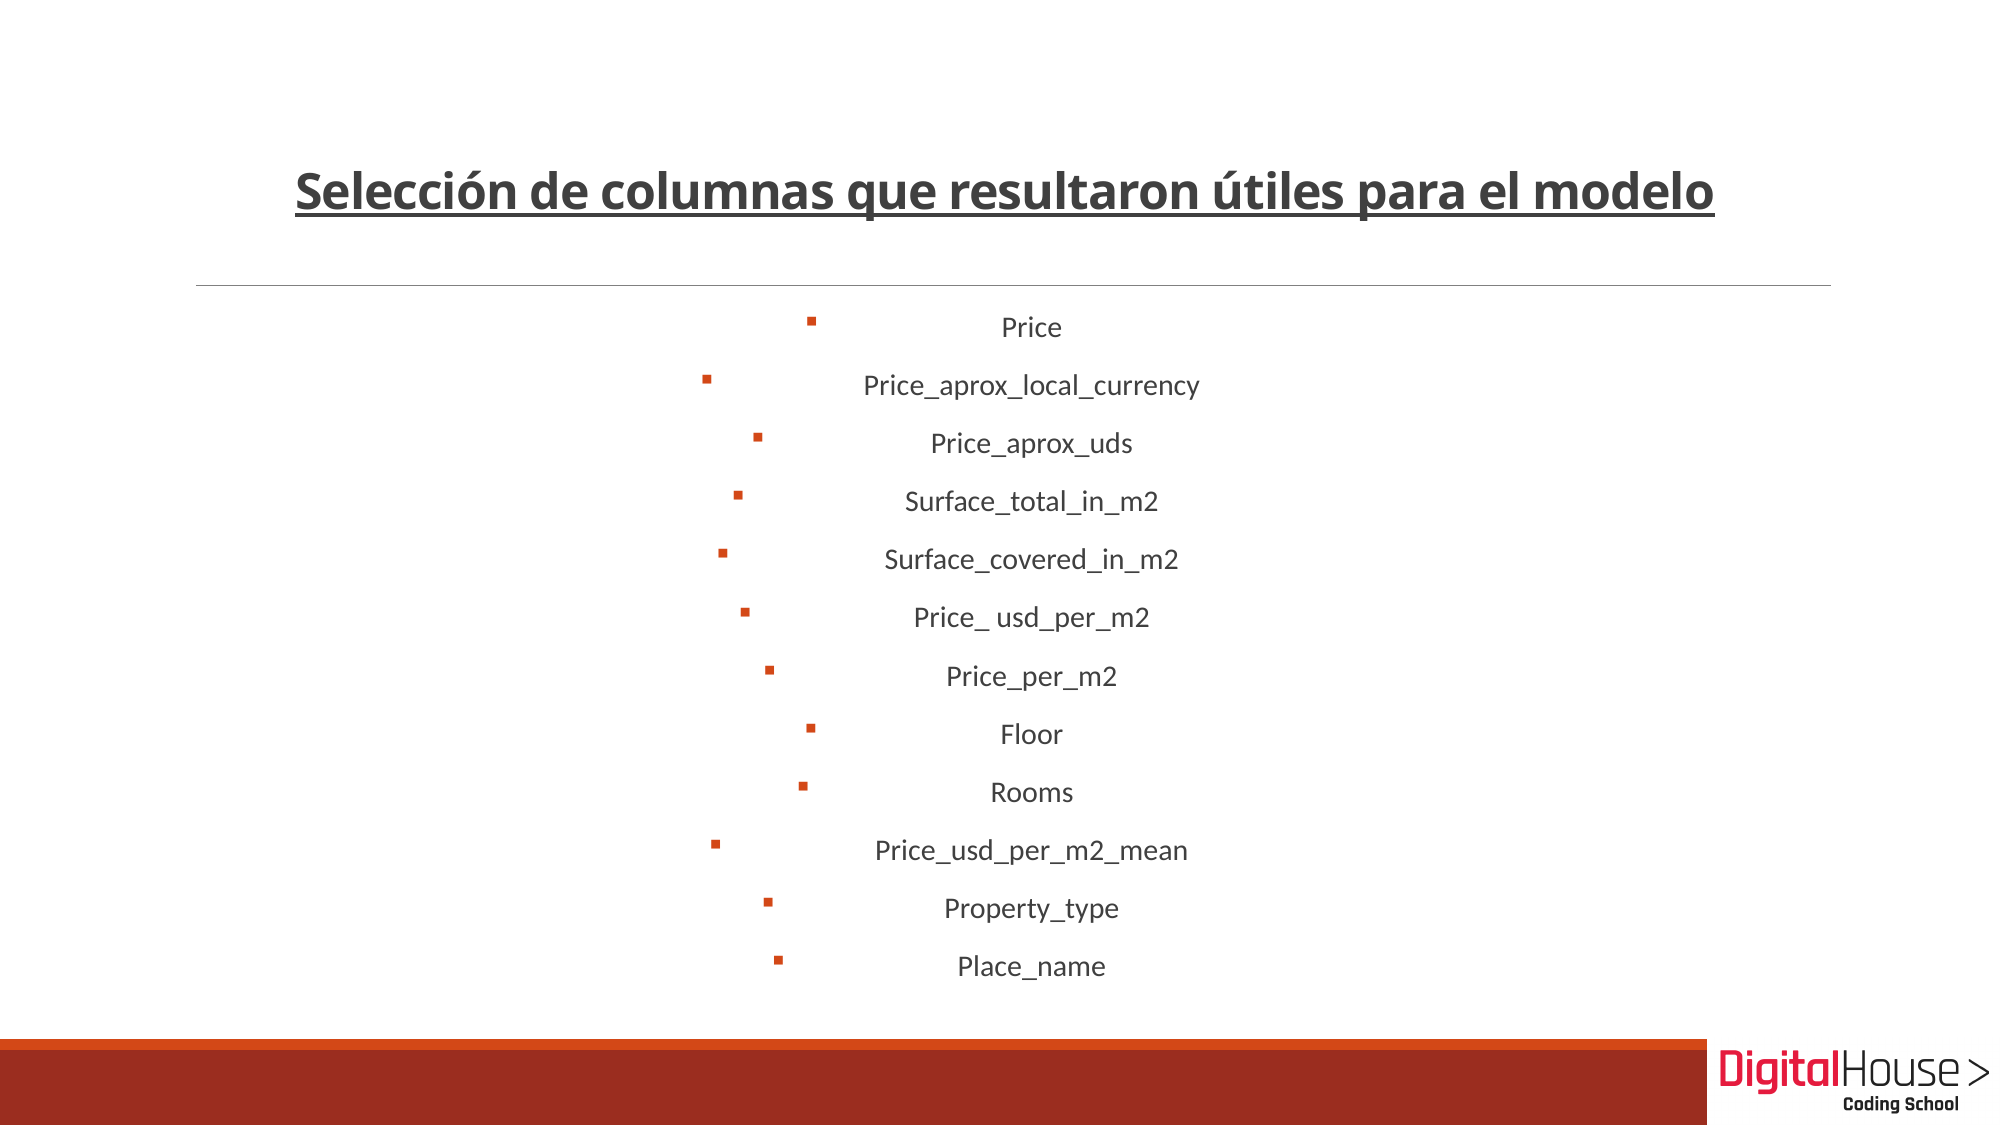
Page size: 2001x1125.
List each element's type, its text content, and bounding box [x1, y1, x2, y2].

text_box Price Price_aprox_local_currency Price_aprox_uds Surface_total_in_m2 Surface_covered_in_m2 Price_ usd_per_m2 Price_per_m2 Floor Rooms Price_usd_per_m2_mean Property_type Place_name [249, 299, 1798, 999]
text_box Selección de columnas que resultaron útiles para el modelo [249, 82, 1760, 228]
picture [1706, 1036, 2000, 1125]
